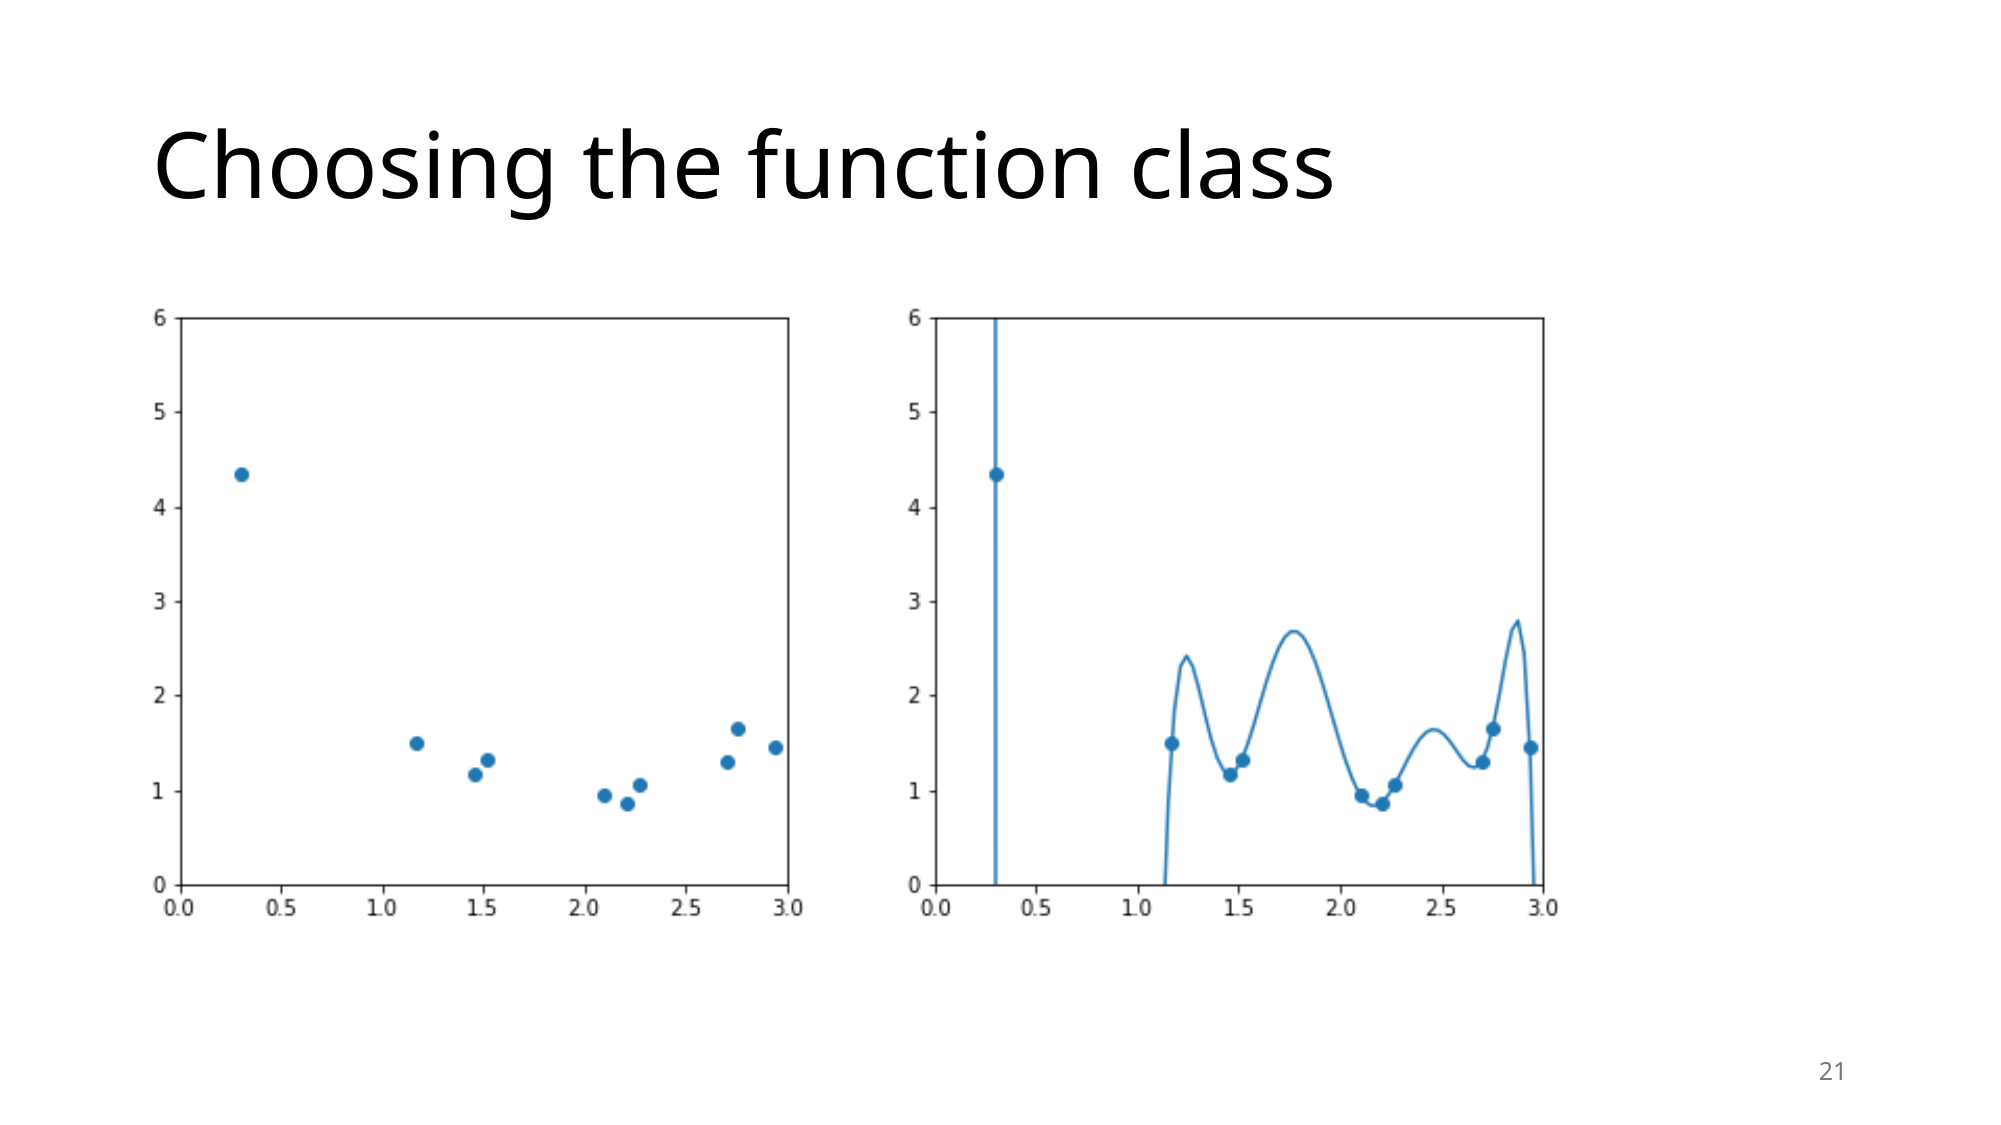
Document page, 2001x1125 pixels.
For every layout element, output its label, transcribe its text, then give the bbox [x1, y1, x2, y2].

picture [136, 269, 841, 936]
picture [896, 269, 1591, 936]
slide_number 20 [1412, 1042, 1863, 1103]
title Choosing the function class [137, 59, 1863, 278]
